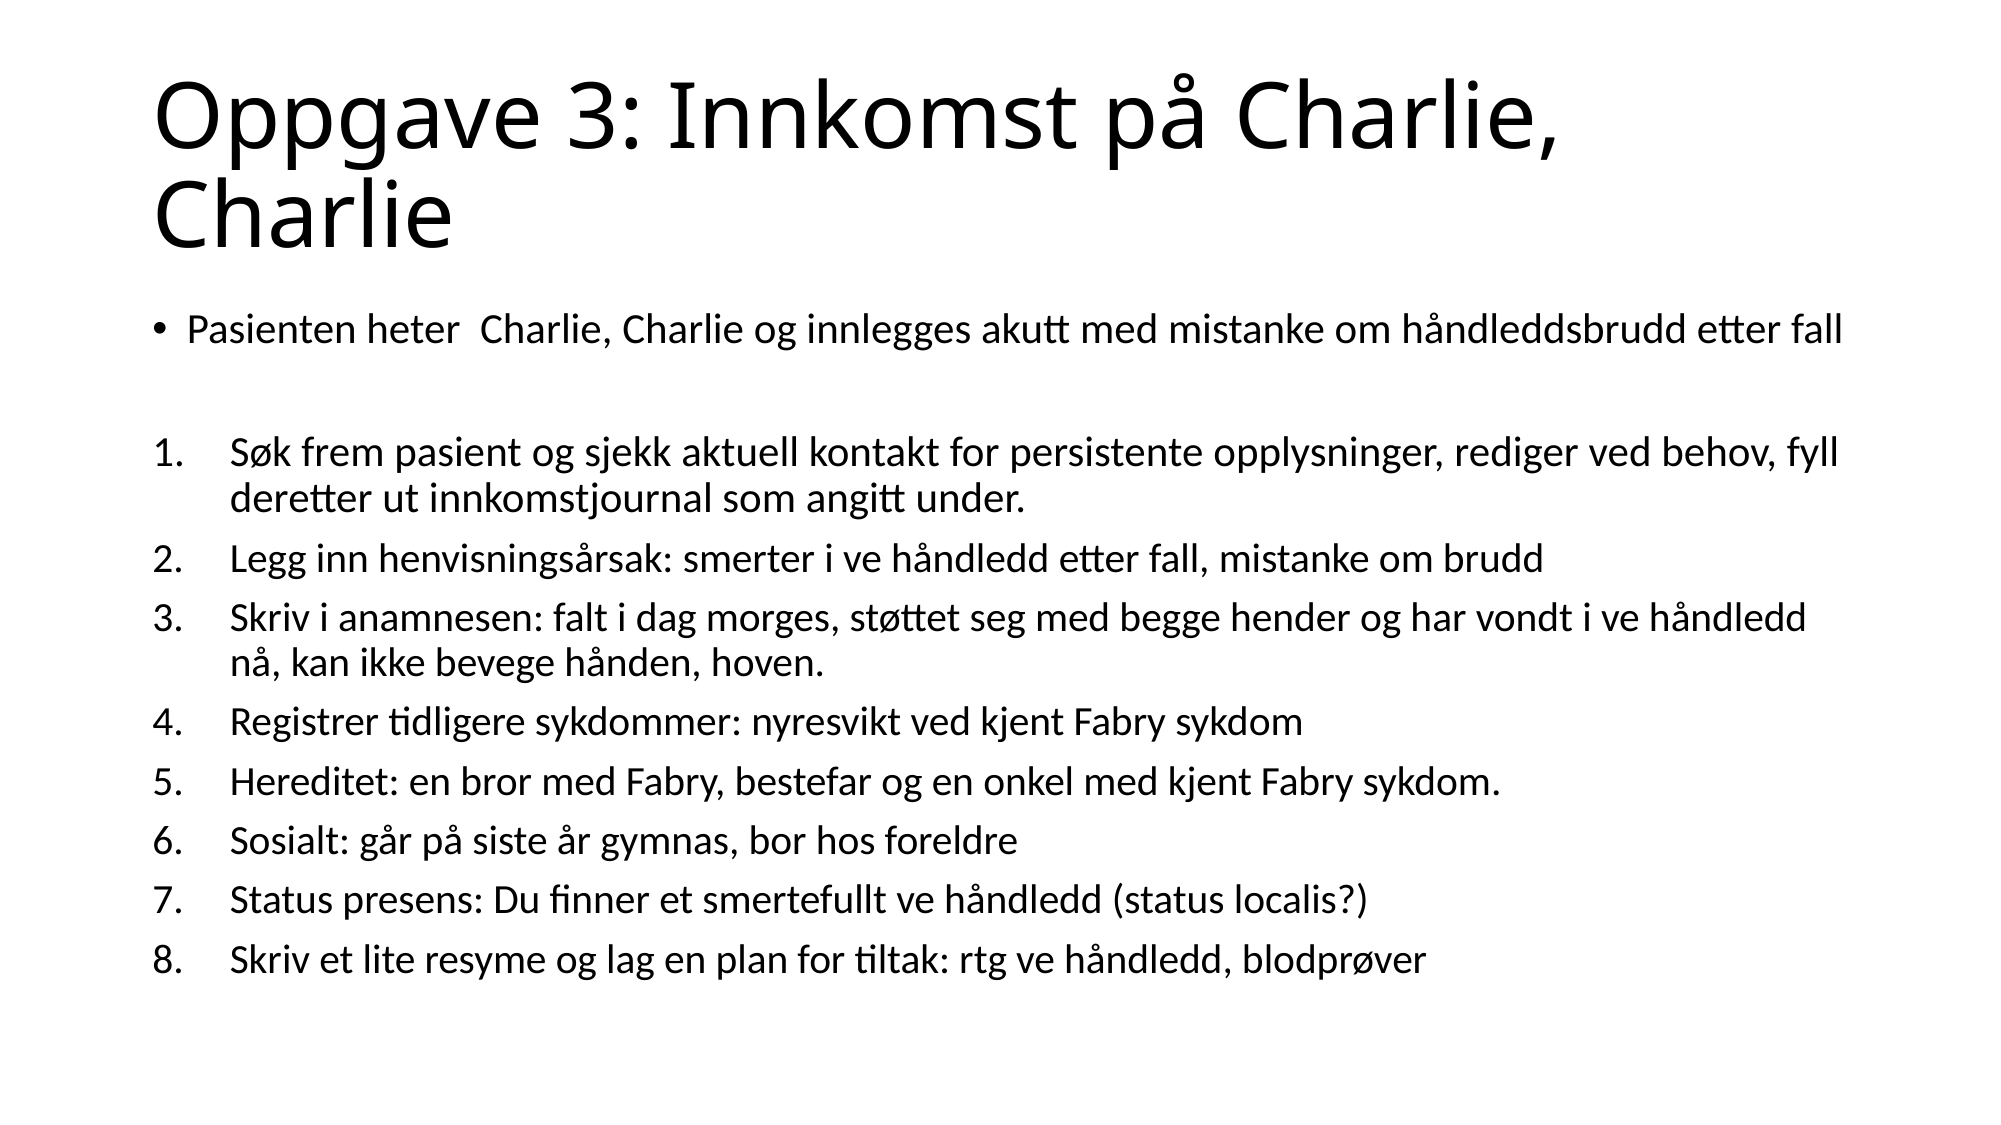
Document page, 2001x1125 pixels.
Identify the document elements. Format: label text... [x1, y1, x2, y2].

title Oppgave 3: Innkomst på Charlie, Charlie [137, 59, 1863, 278]
list Pasienten heter Charlie, Charlie og innlegges akutt med mistanke om håndleddsbrudd etter fall Søk frem pasient og sjekk aktuell kontakt for persistente opplysninger, rediger ved behov, fyll deretter ut innkomstjournal som angitt under. Legg inn henvisningsårsak: smerter i ve håndledd etter fall, mistanke om brudd Skriv i anamnesen: falt i dag morges, støttet seg med begge hender og har vondt i ve håndledd nå, kan ikke bevege hånden, hoven. Registrer tidligere sykdommer: nyresvikt ved kjent Fabry sykdom Hereditet: en bror med Fabry, bestefar og en onkel med kjent Fabry sykdom. Sosialt: går på siste år gymnas, bor hos foreldre Status presens: Du finner et smertefullt ve håndledd (status localis?) Skriv et lite resyme og lag en plan for tiltak: rtg ve håndledd, blodprøver [137, 299, 1863, 1014]
